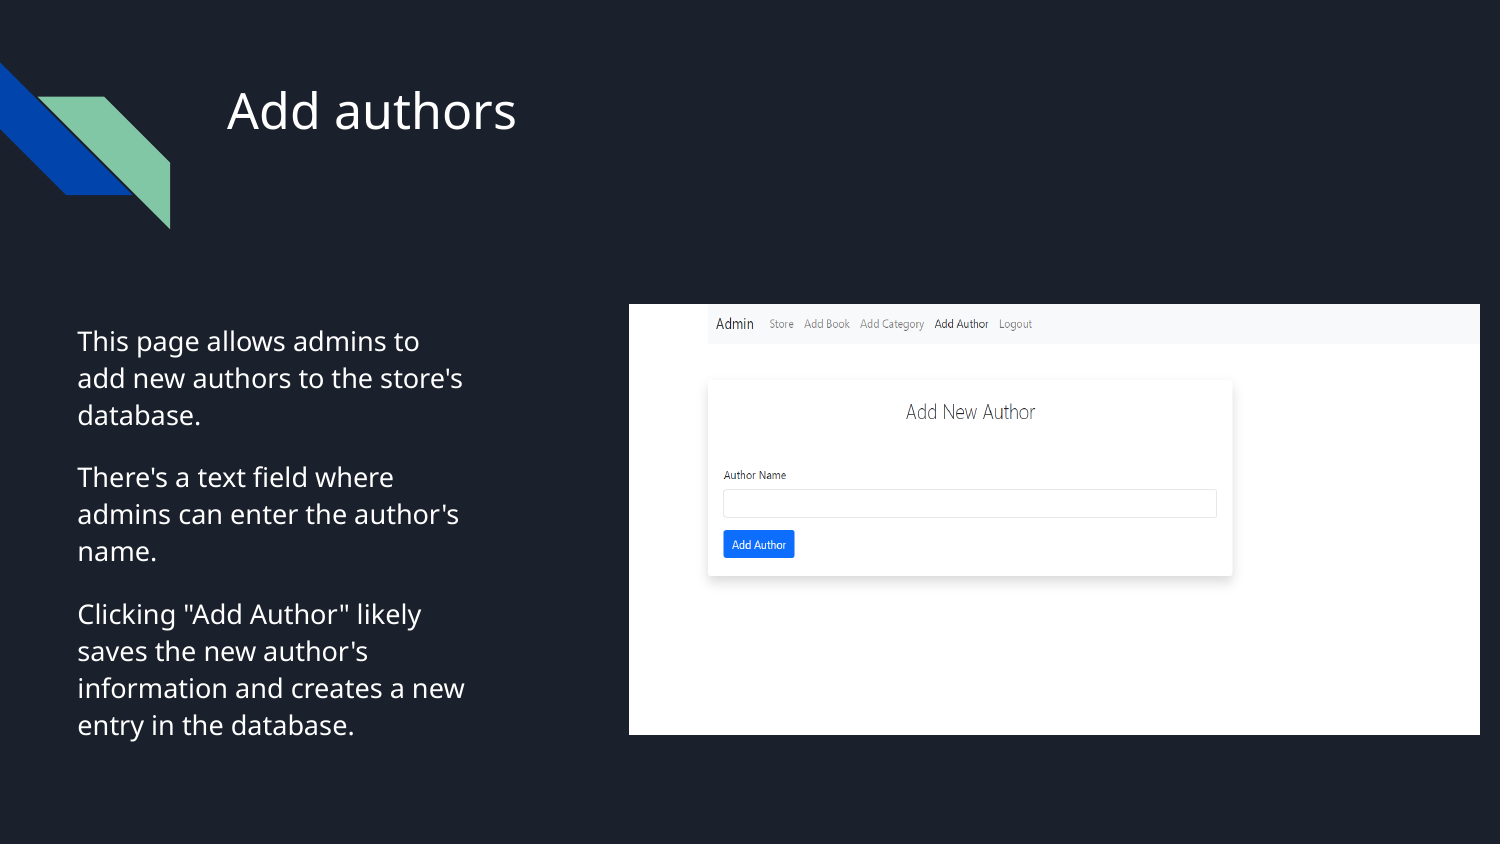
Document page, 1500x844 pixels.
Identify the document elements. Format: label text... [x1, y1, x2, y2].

picture [628, 303, 1480, 735]
title Add authors [212, 64, 1368, 215]
list This page allows admins to add new authors to the store's database. There's a text field where admins can enter the author's name. Clicking "Add Author" likely saves the new author's information and creates a new entry in the database. [62, 304, 486, 782]
